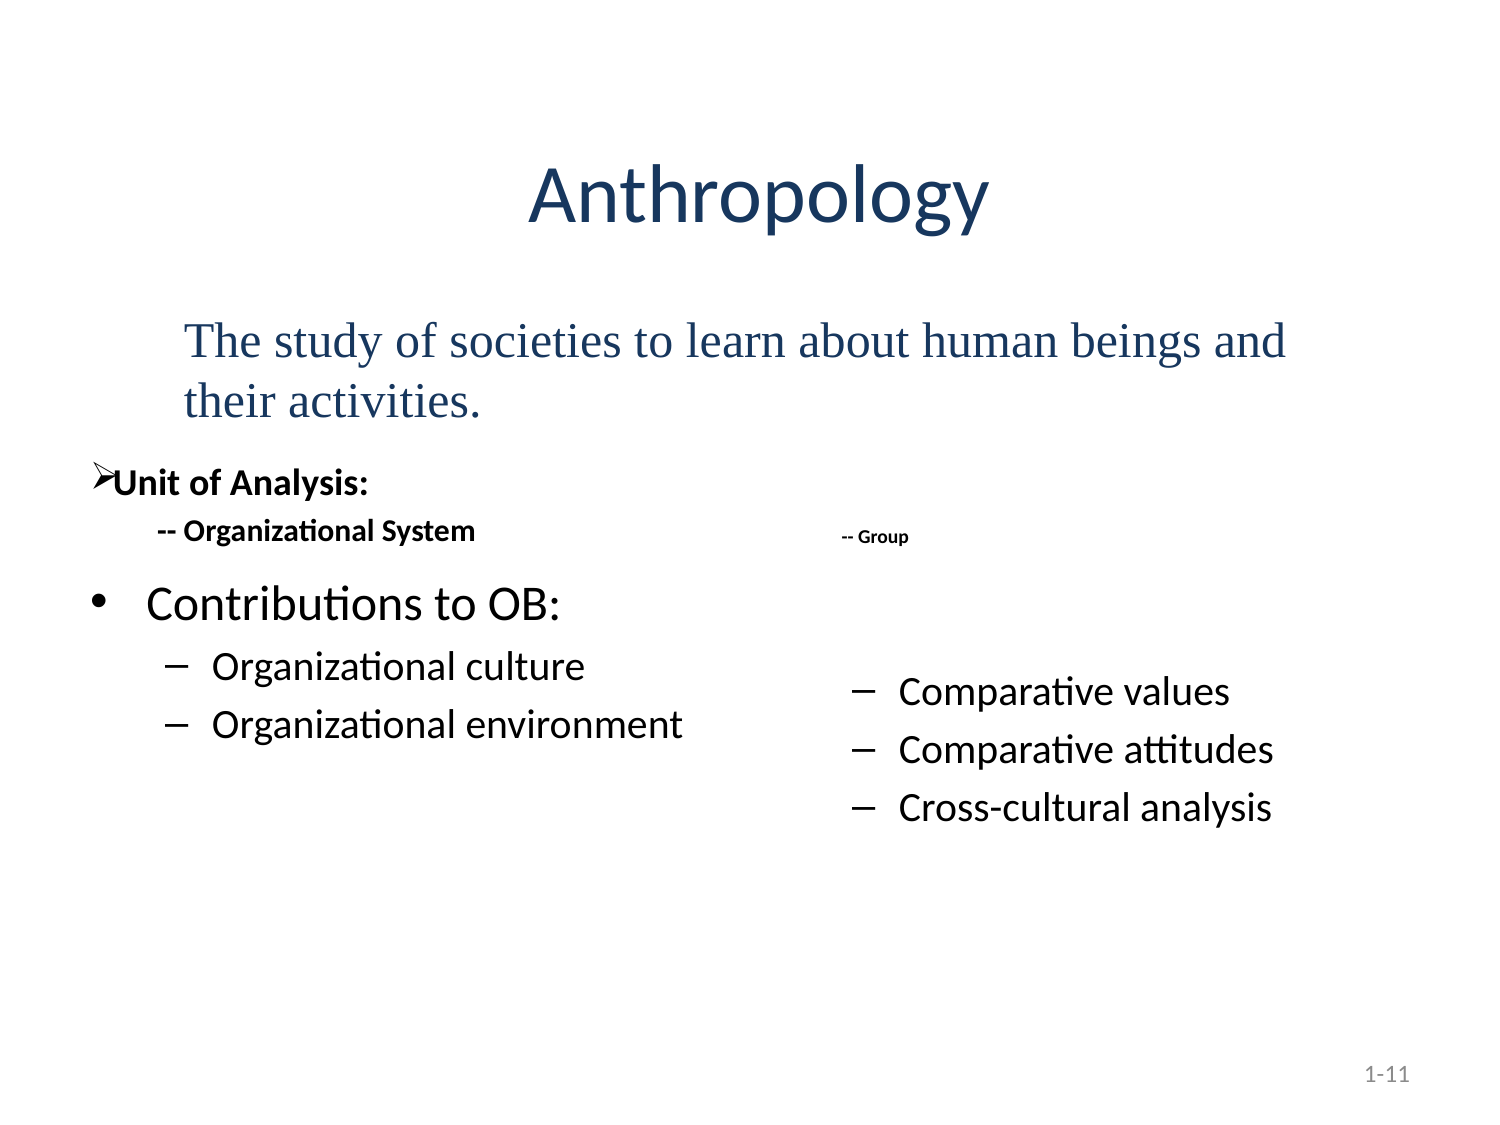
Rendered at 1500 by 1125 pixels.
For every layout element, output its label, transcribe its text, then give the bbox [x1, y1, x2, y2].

list Unit of Analysis: -- Organizational System [75, 450, 738, 555]
slide_number 1- [1074, 1042, 1425, 1103]
list Comparative values Comparative attitudes Cross-cultural analysis [761, 587, 1425, 1005]
text_box The study of societies to learn about human beings and their activities. [112, 299, 1388, 435]
list -- Group [762, 450, 1426, 555]
list Contributions to OB: Organizational culture Organizational environment [75, 562, 738, 1005]
title Anthropology [75, 115, 1425, 263]
